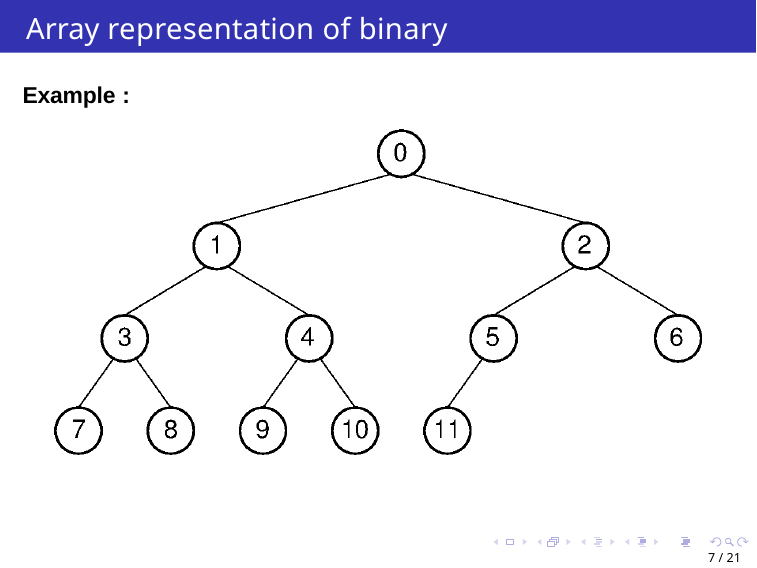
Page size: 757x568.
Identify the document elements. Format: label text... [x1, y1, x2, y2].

slide_number 7 / 21 [701, 548, 752, 568]
text_box Array representation of binary tree [23, 7, 482, 81]
text_box Example : [20, 78, 133, 109]
picture [54, 129, 702, 456]
